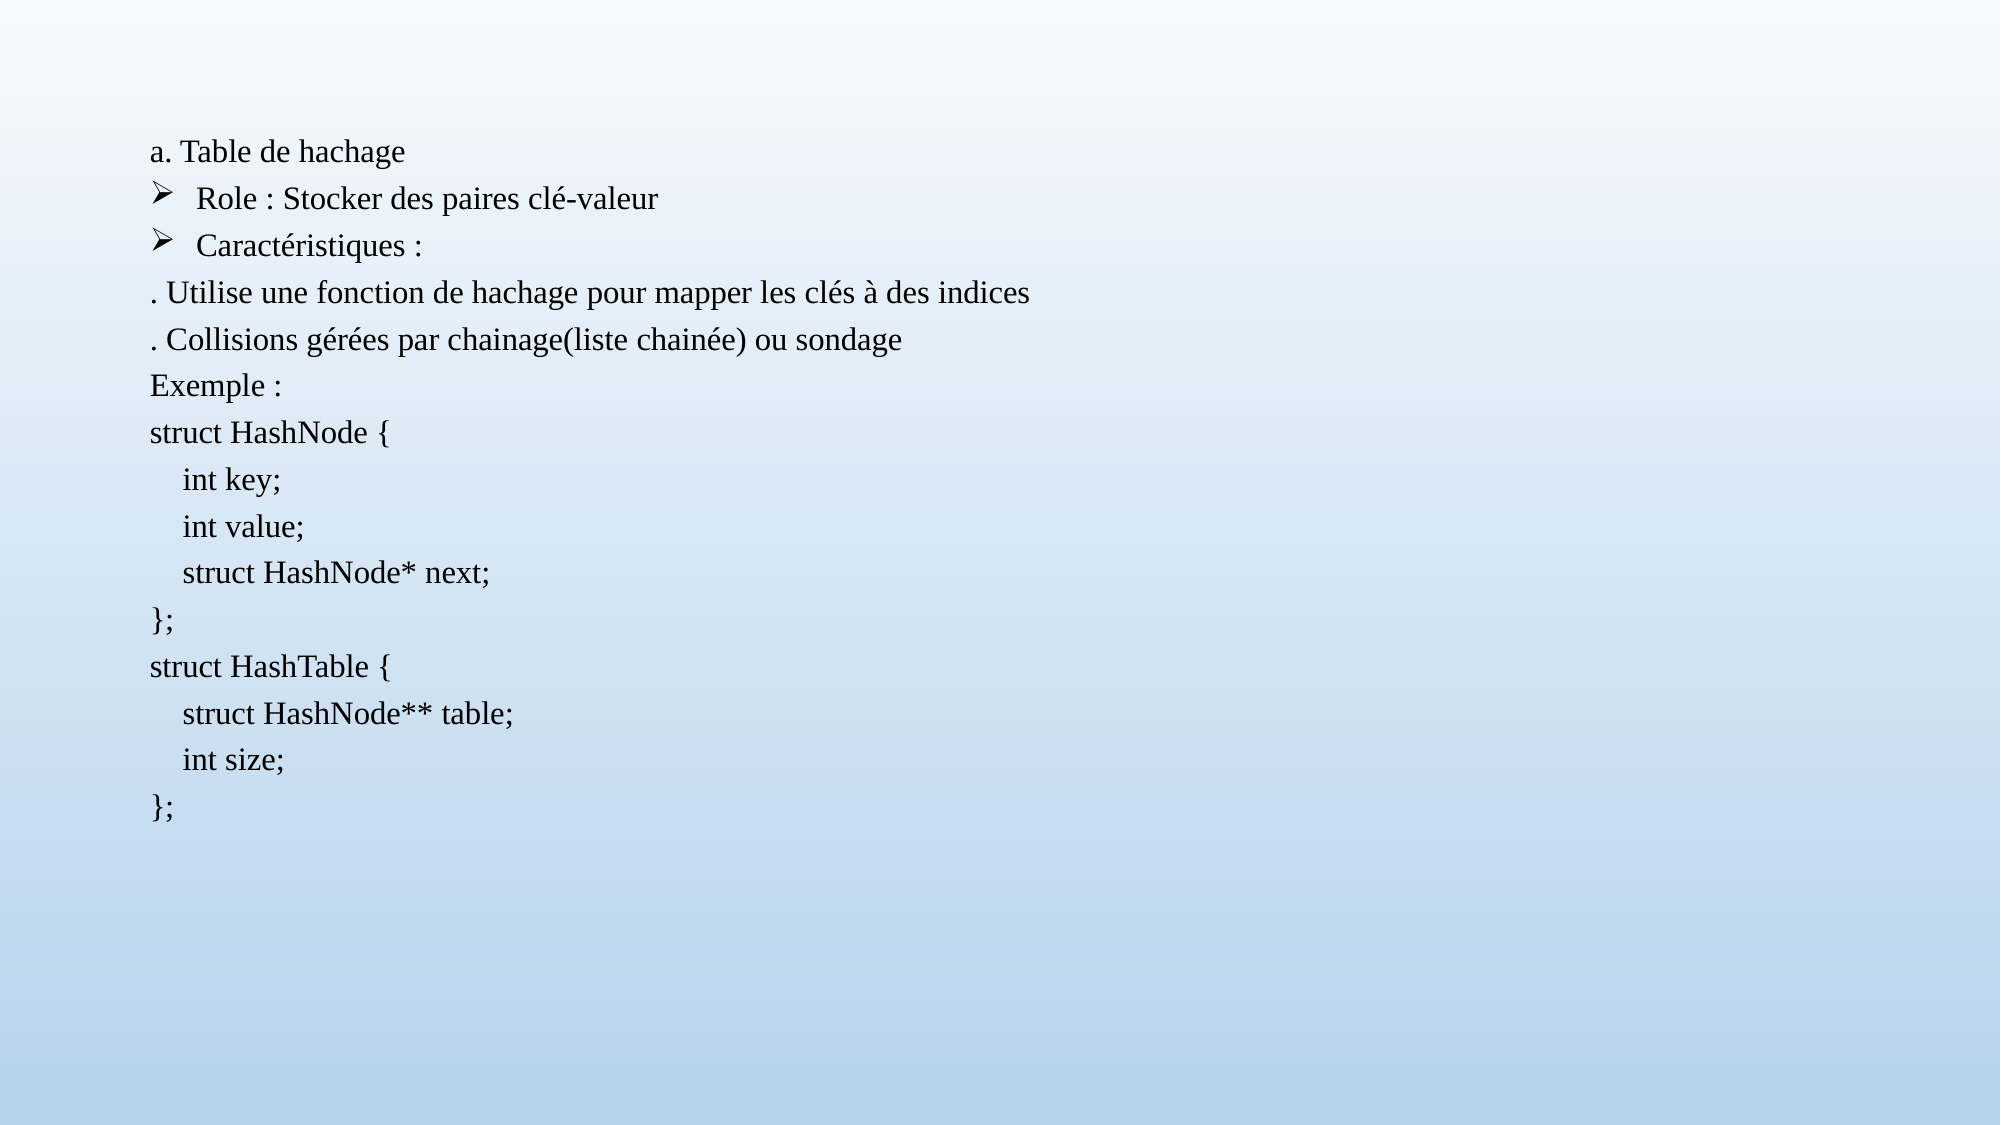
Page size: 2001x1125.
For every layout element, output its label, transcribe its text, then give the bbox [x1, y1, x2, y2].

list a. Table de hachage Role : Stocker des paires clé-valeur Caractéristiques : . Utilise une fonction de hachage pour mapper les clés à des indices . Collisions gérées par chainage(liste chainée) ou sondage Exemple : struct HashNode { int key; int value; struct HashNode* next; }; struct HashTable { struct HashNode** table; int size; }; [134, 127, 1860, 842]
